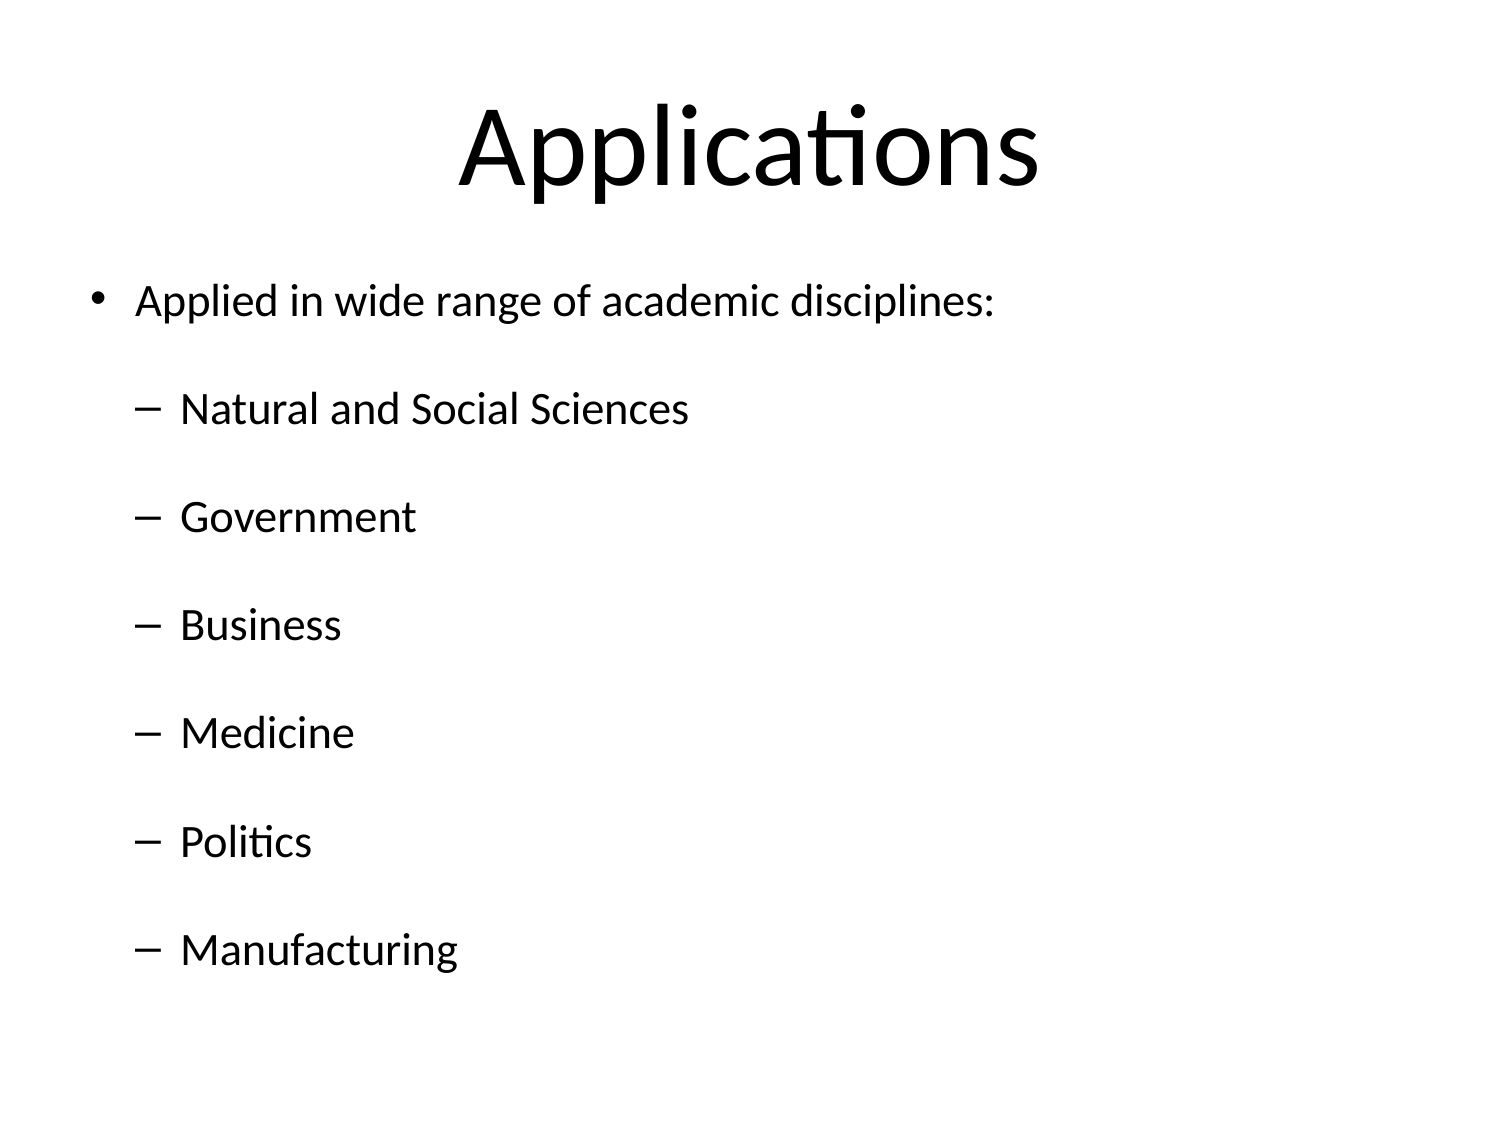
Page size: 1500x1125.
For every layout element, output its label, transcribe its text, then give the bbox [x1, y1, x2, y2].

title Applications [75, 45, 1425, 233]
list Applied in wide range of academic disciplines: Natural and Social Sciences Government Business Medicine Politics Manufacturing [75, 262, 1425, 1005]
